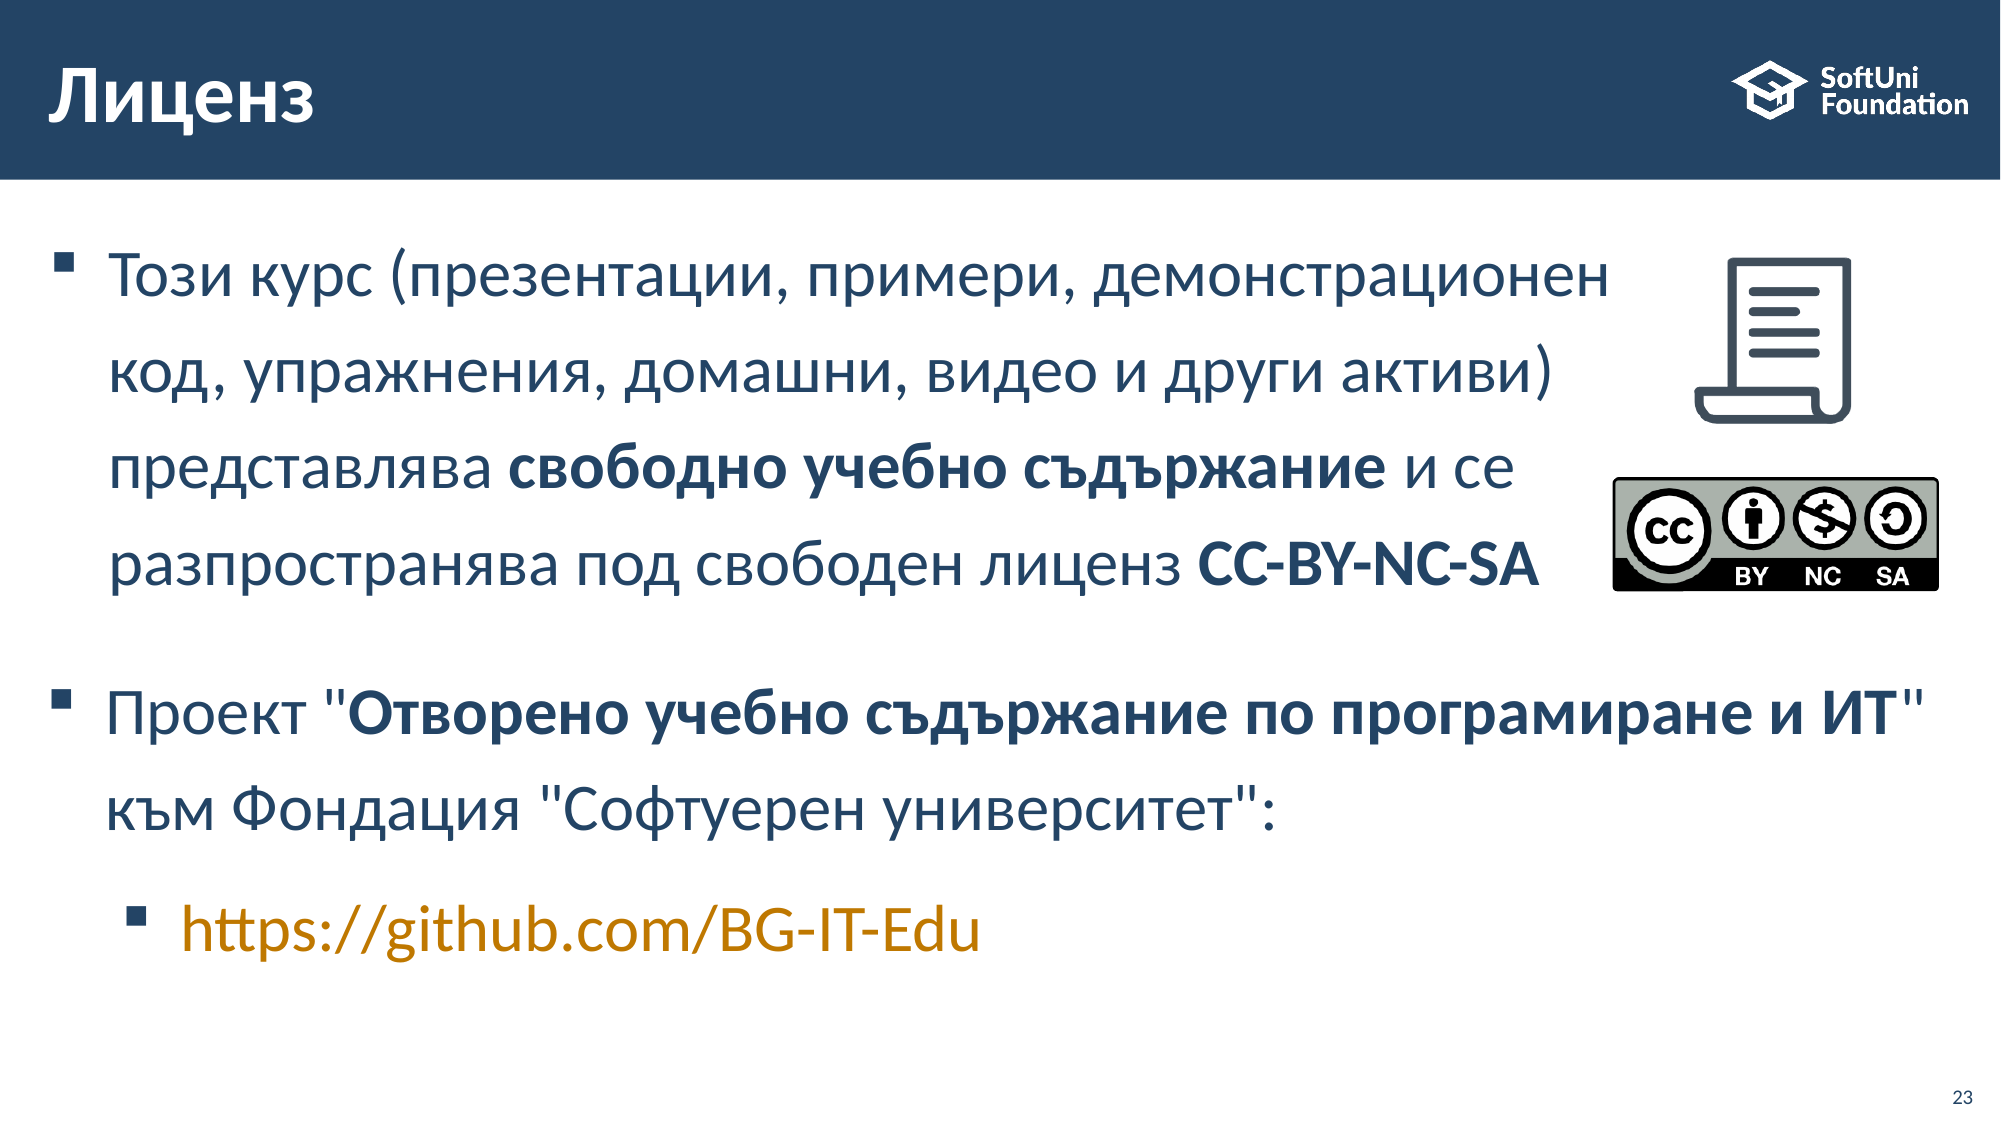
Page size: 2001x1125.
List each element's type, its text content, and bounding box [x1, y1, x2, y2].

picture [1677, 235, 1875, 445]
text_box Проект "Отворено учебно съдържание по програмиране и ИТ" към Фондация "Софтуерен университет": https://github.com/BG-IT-Edu [31, 644, 1953, 972]
slide_number 23 [1927, 1067, 1989, 1117]
picture [1612, 476, 1940, 592]
list Този курс (презентации, примери, демонстрационен код, упражнения, домашни, видео и други активи) представлява свободно учебно съдържание и се разпространява под свободен лиценз CC-BY-NC-SA [31, 208, 1650, 615]
title Лиценз [31, 16, 1716, 162]
picture [1731, 60, 1968, 120]
